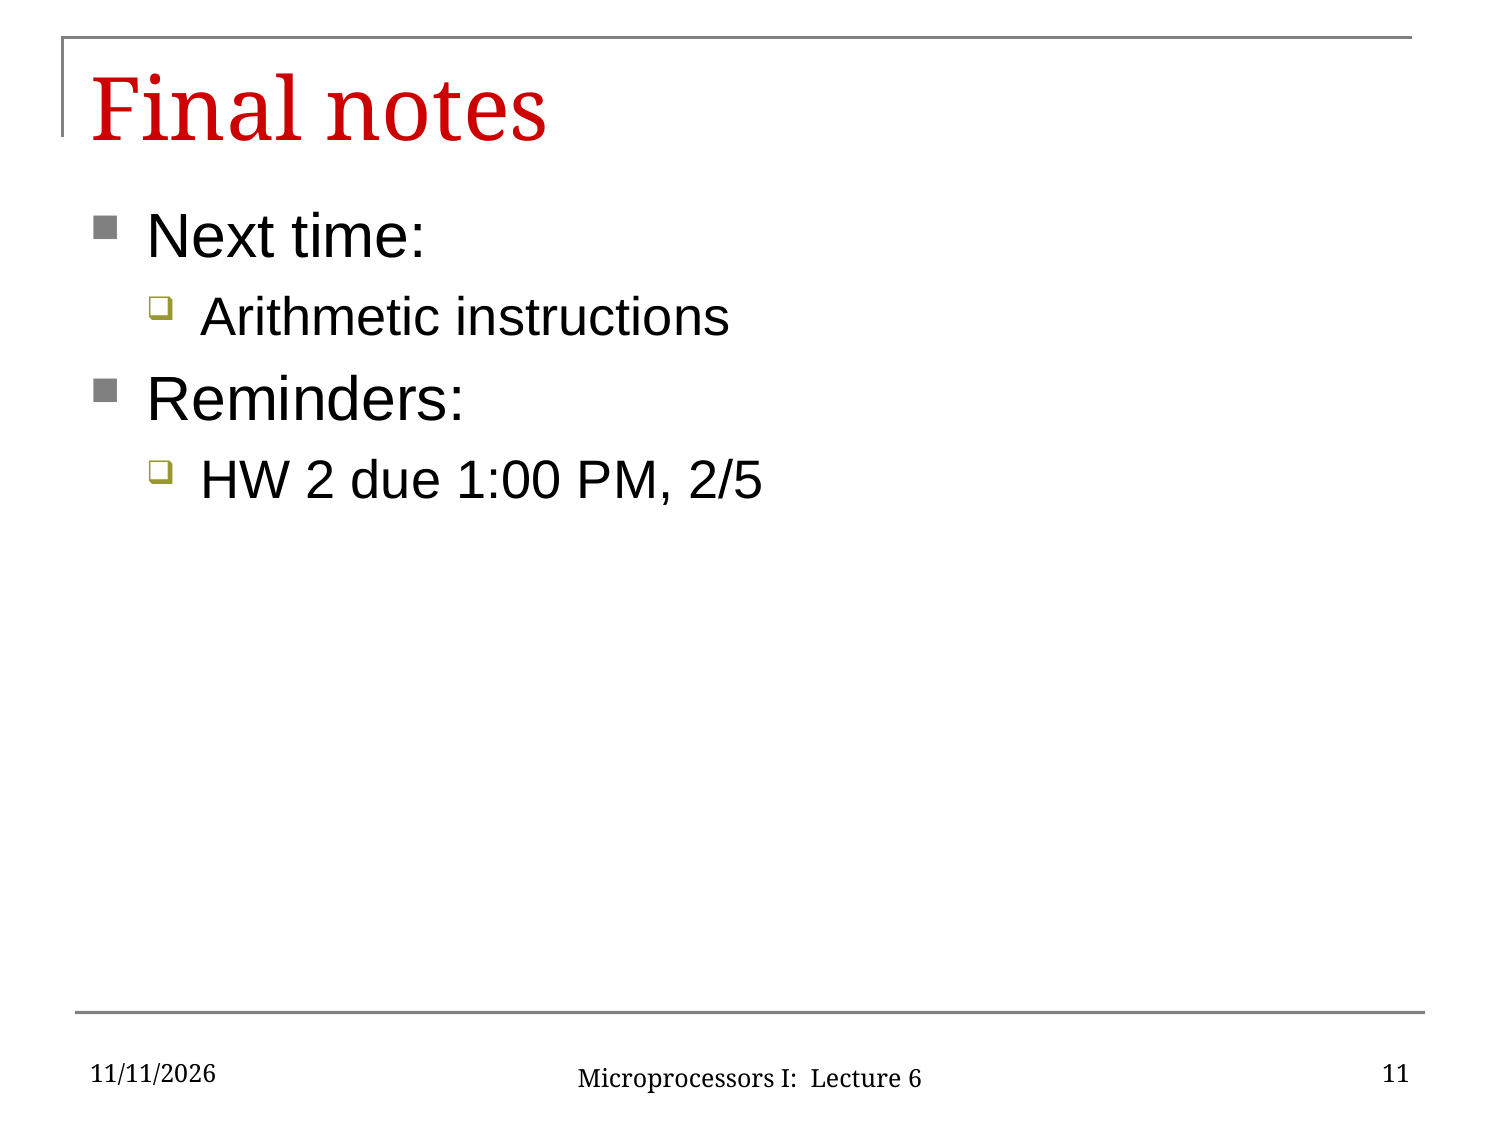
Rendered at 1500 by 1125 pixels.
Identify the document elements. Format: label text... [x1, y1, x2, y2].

list Next time: Arithmetic instructions Reminders: HW 2 due 1:00 PM, 2/5 [75, 187, 1425, 1006]
title Final notes [75, 45, 1425, 163]
slide_number 11 [1074, 1023, 1426, 1100]
footer Microprocessors I: Lecture 6 [512, 1024, 988, 1101]
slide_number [74, 1023, 426, 1100]
